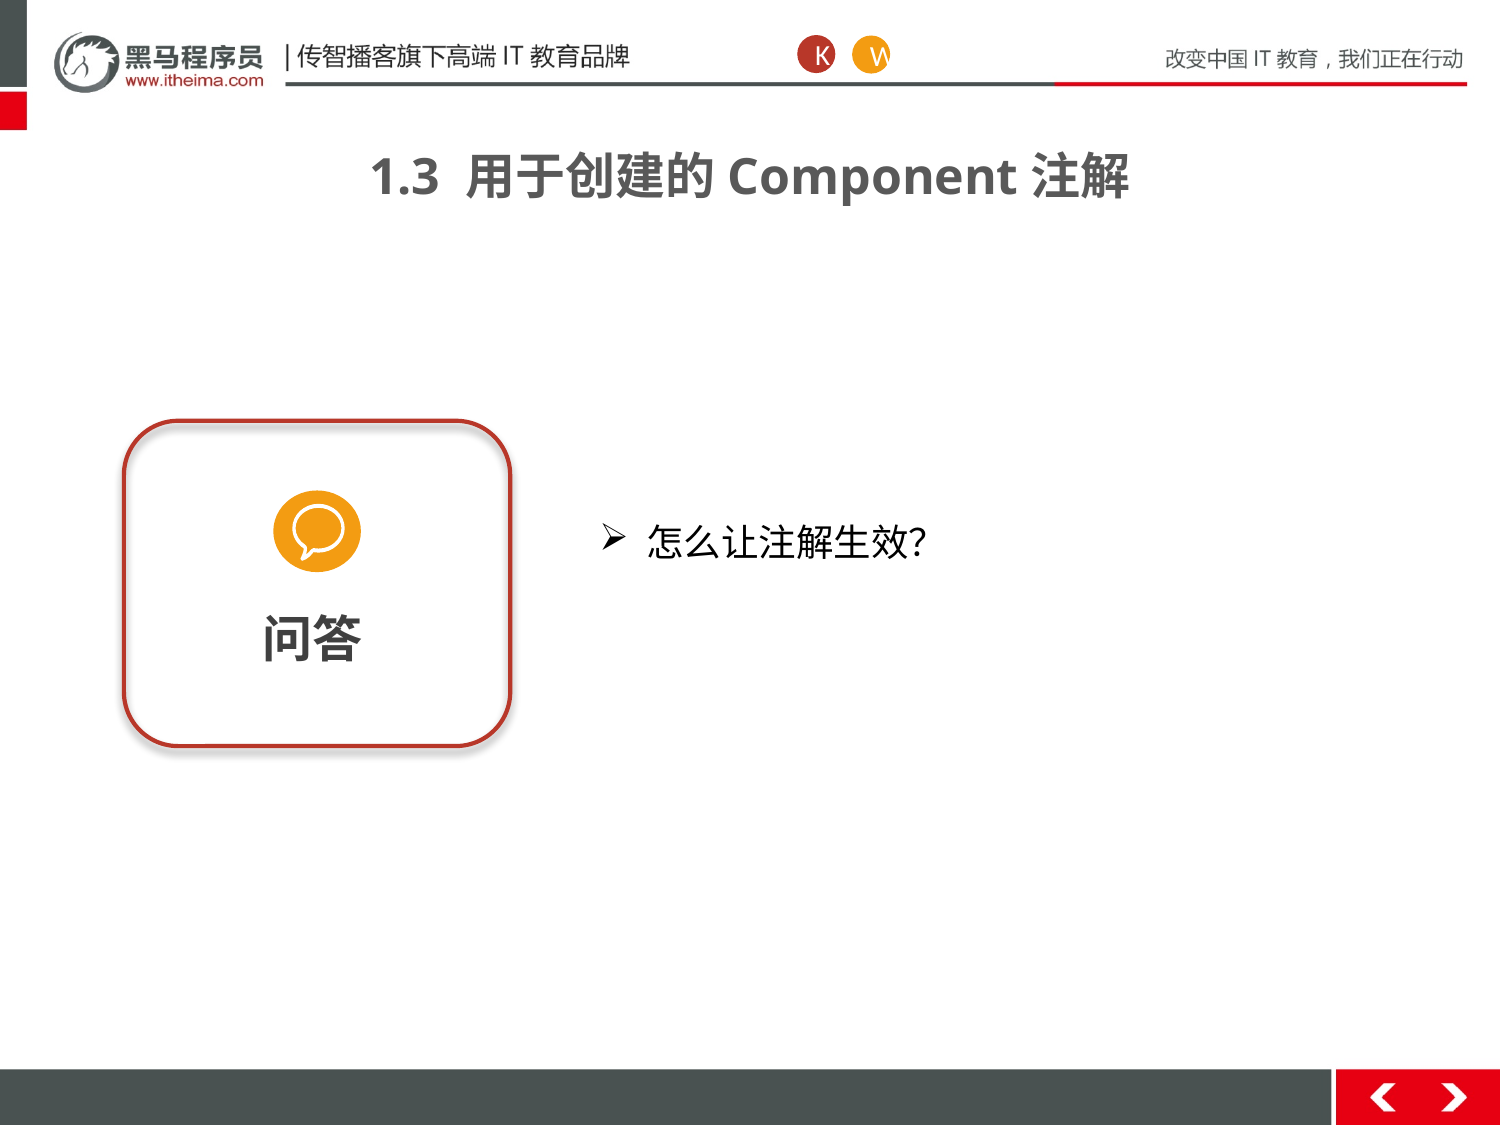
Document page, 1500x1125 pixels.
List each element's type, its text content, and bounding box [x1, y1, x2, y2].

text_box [123, 420, 511, 747]
text_box 1.3 用于创建的Component注解 [0, 137, 1500, 209]
text_box 怎么让注解生效？ [584, 516, 1500, 572]
text_box W [850, 33, 893, 76]
picture [0, 209, 1500, 1125]
picture [0, 0, 1500, 137]
text_box K [795, 32, 838, 76]
